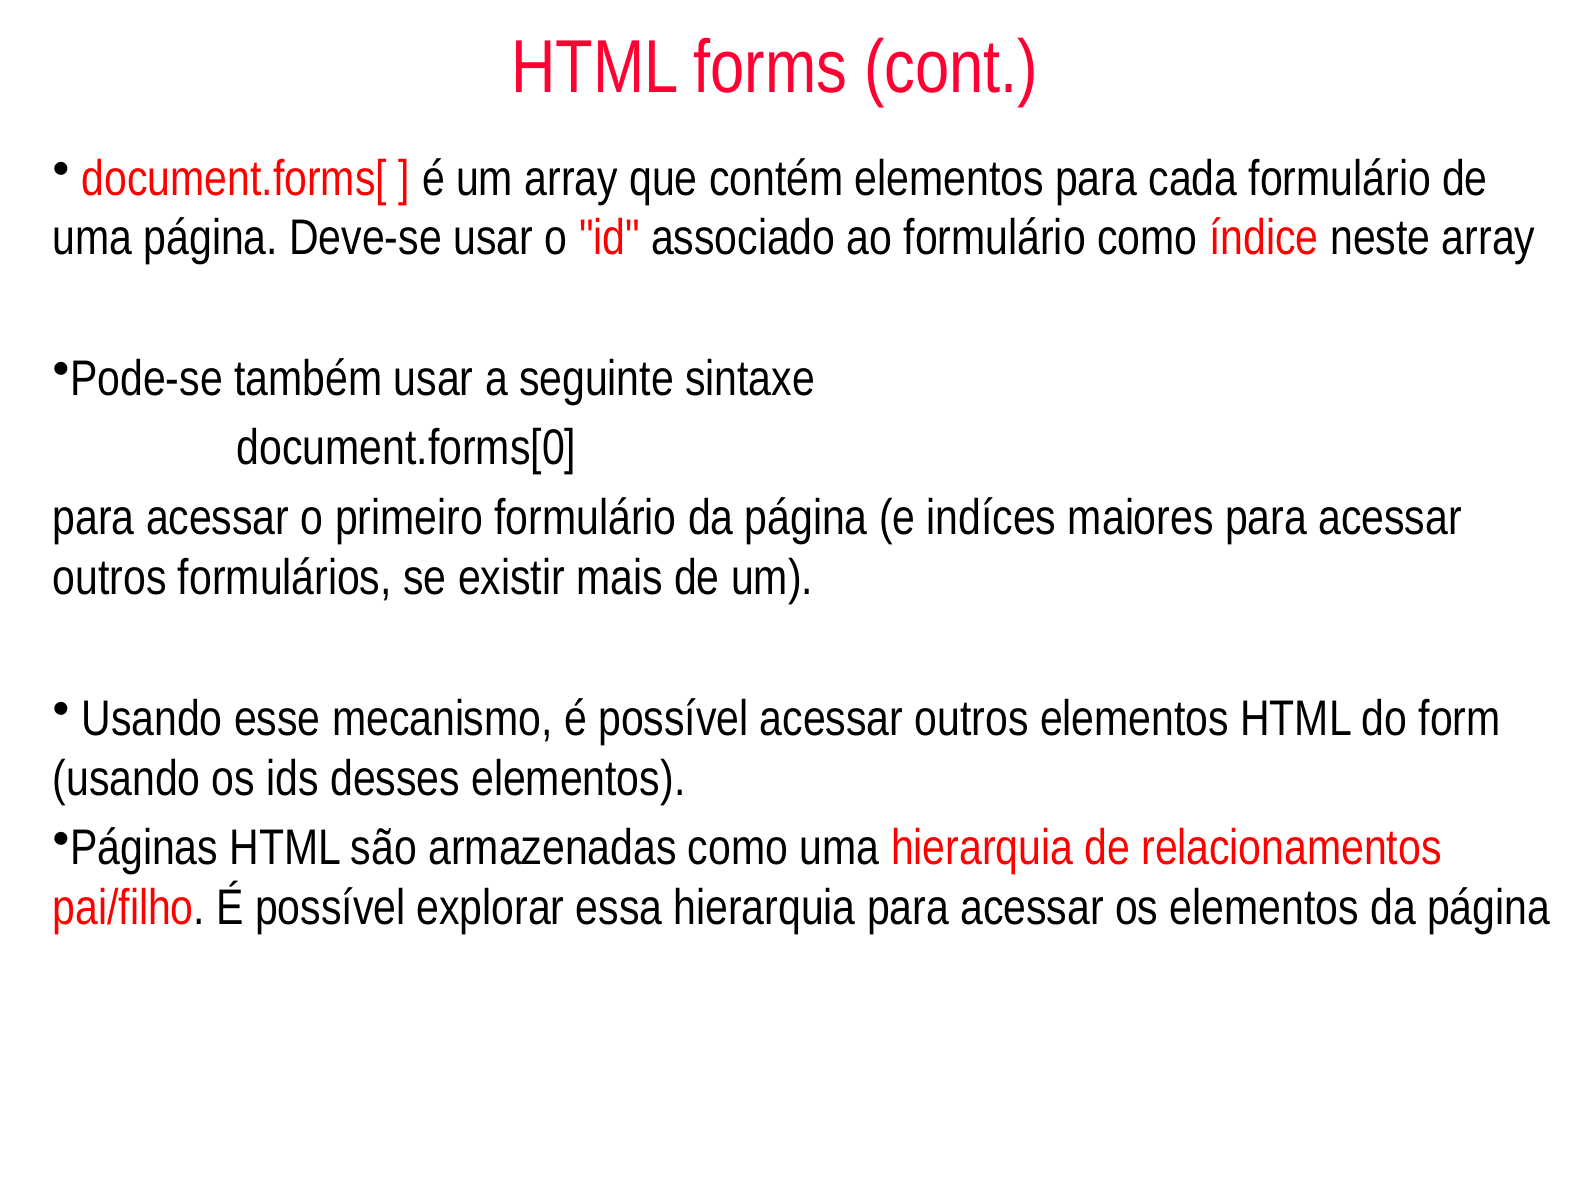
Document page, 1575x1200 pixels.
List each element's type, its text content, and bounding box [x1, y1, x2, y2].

subtitle document.forms[ ] é um array que contém elementos para cada formulário de uma página. Deve-se usar o "id" associado ao formulário como índice neste array Pode-se também usar a seguinte sintaxe document.forms[0] para acessar o primeiro formulário da página (e indíces maiores para acessar outros formulários, se existir mais de um). Usando esse mecanismo, é possível acessar outros elementos HTML do form (usando os ids desses elementos). Páginas HTML são armazenadas como uma hierarquia de relacionamentos pai/filho. É possível explorar essa hierarquia para acessar os elementos da página [37, 137, 1575, 988]
title HTML forms (cont.) [99, 12, 1450, 113]
